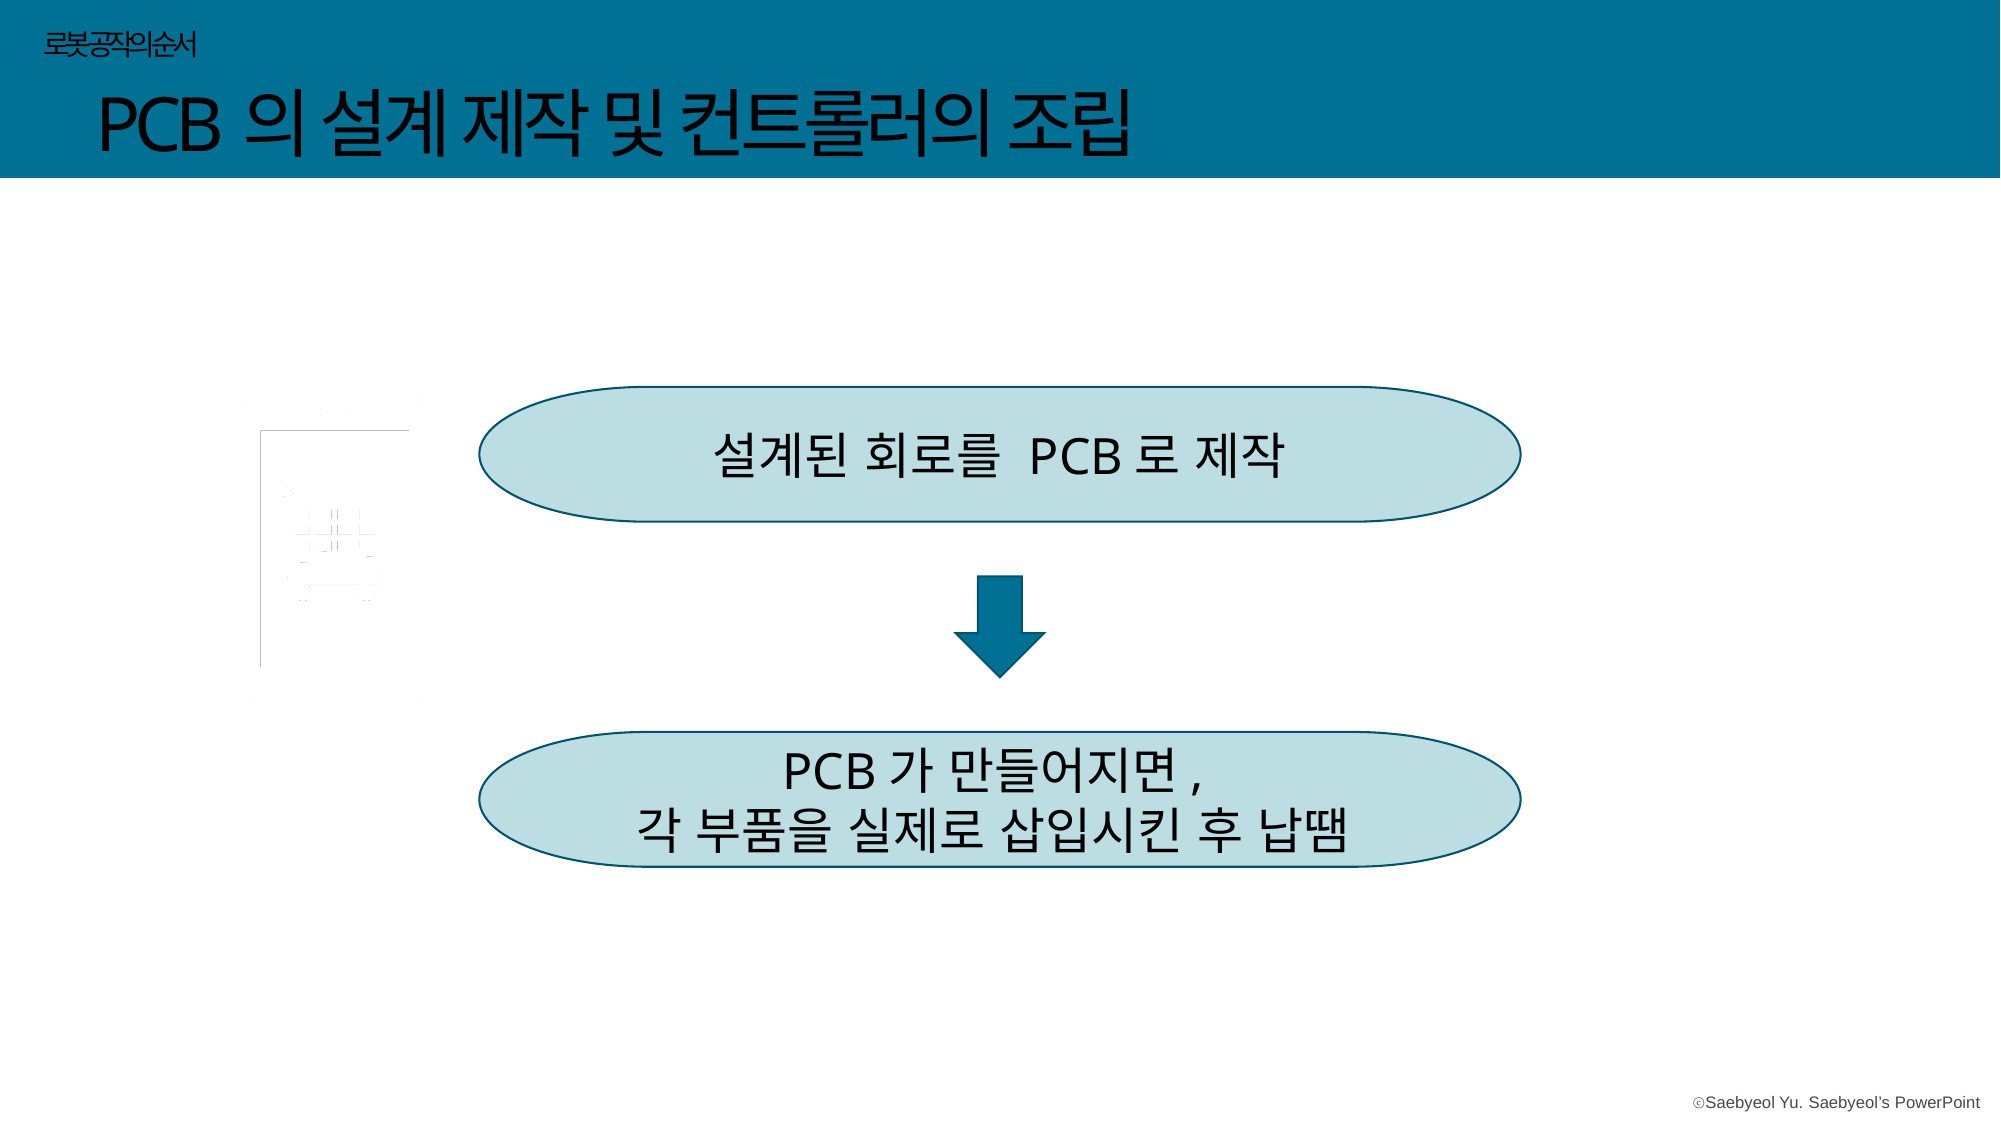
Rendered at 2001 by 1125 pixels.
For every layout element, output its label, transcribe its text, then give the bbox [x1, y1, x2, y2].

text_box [0, 0, 2000, 177]
picture [172, 386, 497, 711]
picture [481, 427, 497, 481]
text_box 설계된 회로를 PCB로 제작 [497, 385, 1522, 523]
text_box PCB가 만들어지면, 각 부품을 실제로 삽입시킨 후 납땜 [478, 730, 1522, 868]
text_box [953, 575, 1047, 679]
